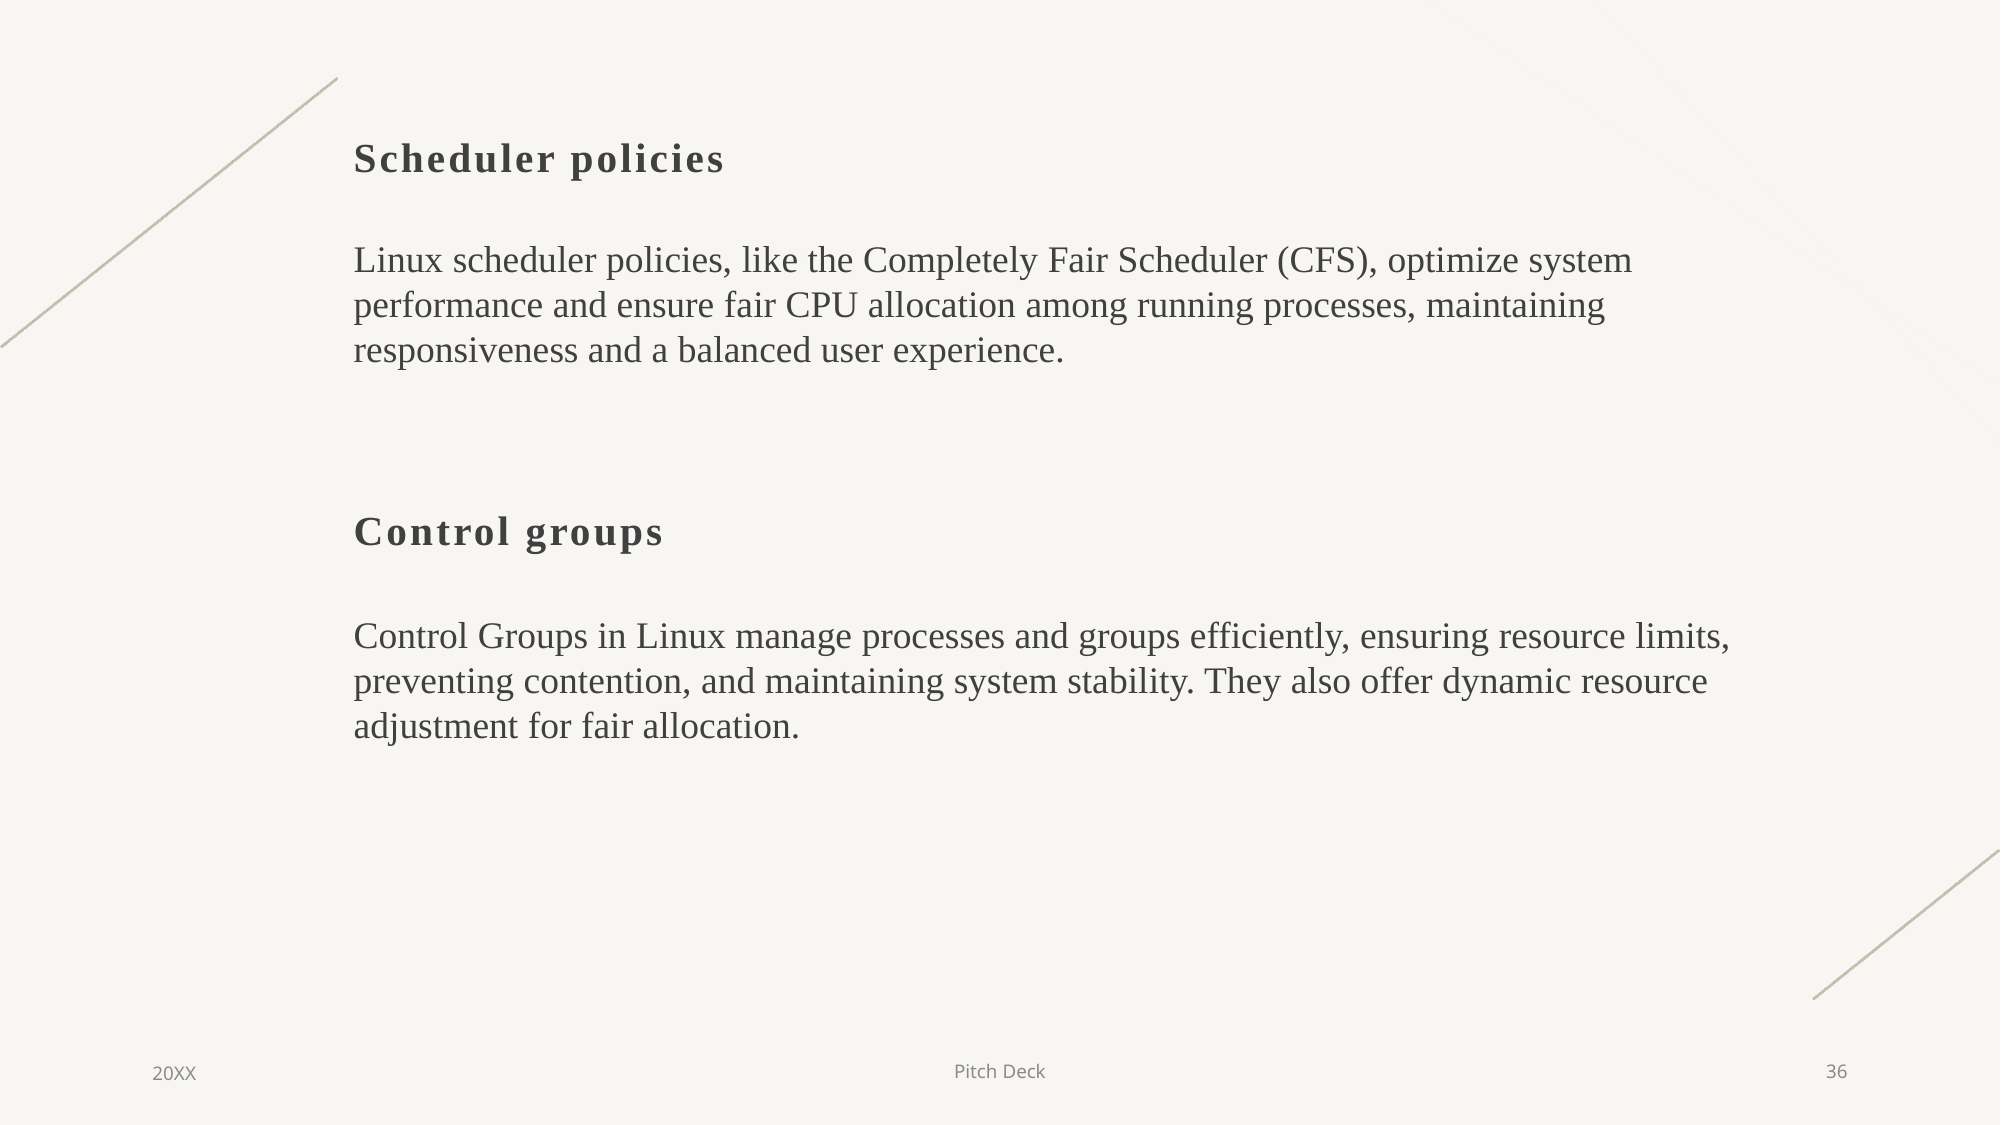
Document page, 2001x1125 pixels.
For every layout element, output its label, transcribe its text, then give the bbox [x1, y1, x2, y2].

picture [0, 77, 338, 348]
slide_number 36 [1412, 1042, 1863, 1103]
list Linux scheduler policies, like the Completely Fair Scheduler (CFS), optimize system performance and ensure fair CPU allocation among running processes, maintaining responsiveness and a balanced user experience. [338, 228, 1735, 402]
list Control groups [338, 502, 1000, 563]
slide_number 20XX [137, 1042, 588, 1103]
list Control Groups in Linux manage processes and groups efficiently, ensuring resource limits, preventing contention, and maintaining system stability. They also offer dynamic resource adjustment for fair allocation. [338, 603, 1783, 777]
footer Pitch Deck [662, 1042, 1338, 1103]
list Scheduler policies [338, 129, 1000, 190]
picture [1812, 849, 2000, 1000]
